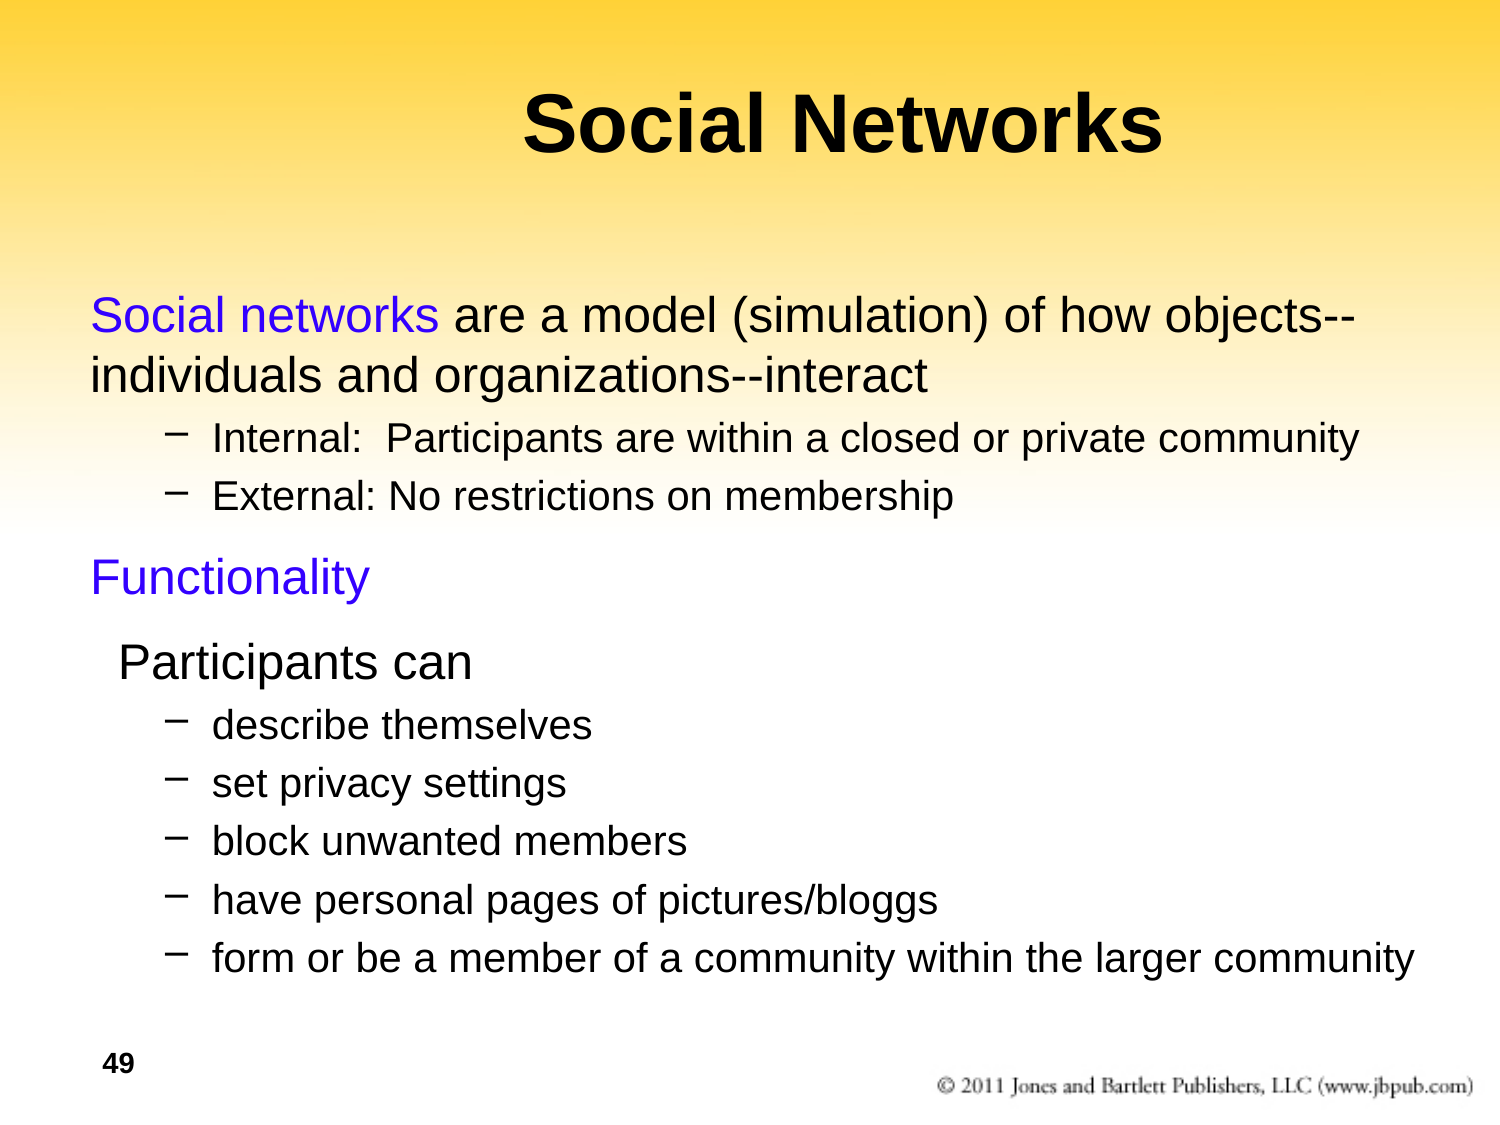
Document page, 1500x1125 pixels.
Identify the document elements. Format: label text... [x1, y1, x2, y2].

text_box 49 [87, 1037, 438, 1091]
list Social networks are a model (simulation) of how objects--individuals and organizations--interact Internal: Participants are within a closed or private community External: No restrictions on membership Functionality Participants can describe themselves set privacy settings block unwanted members have personal pages of pictures/bloggs form or be a member of a community within the larger community [75, 275, 1450, 1025]
picture [0, 0, 1500, 1125]
title Social Networks [225, 24, 1463, 213]
